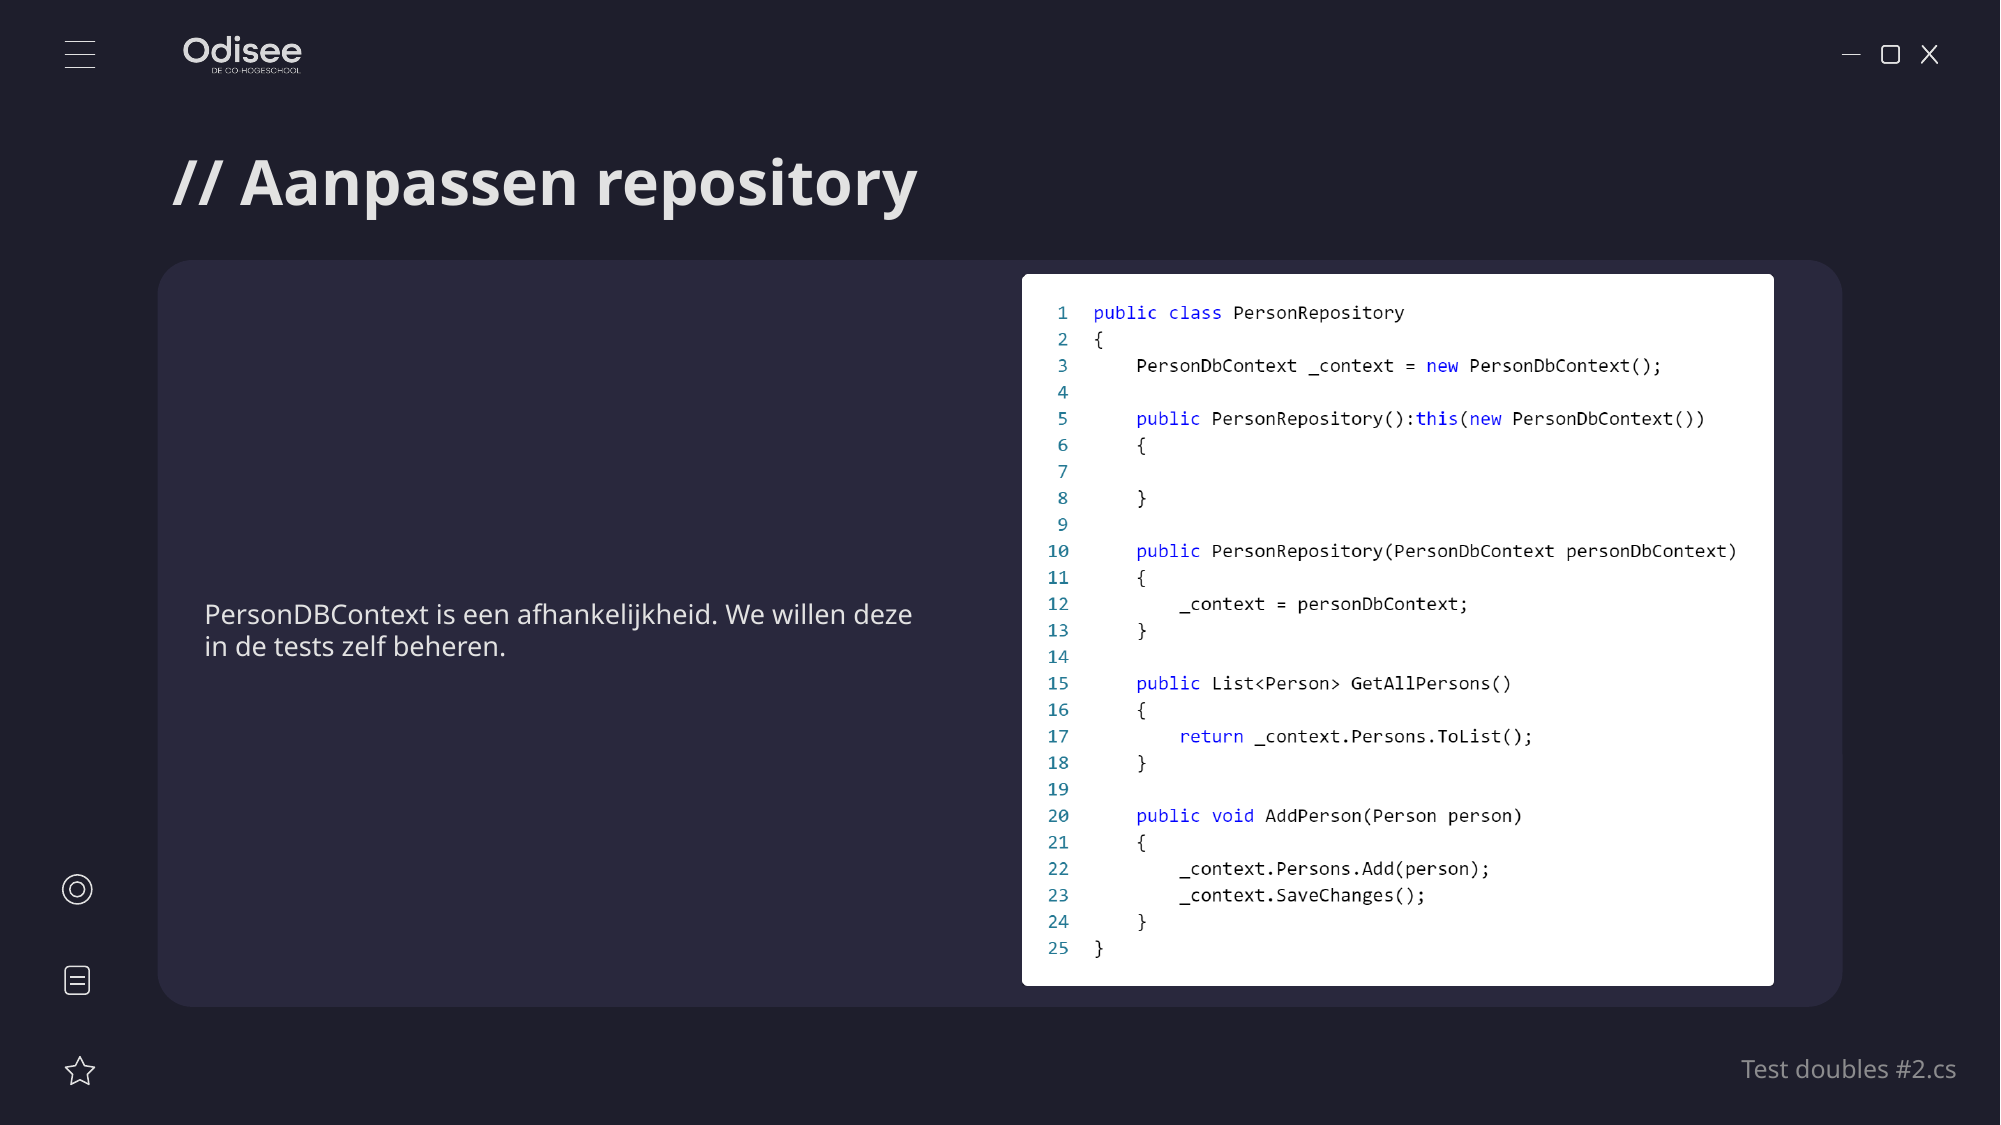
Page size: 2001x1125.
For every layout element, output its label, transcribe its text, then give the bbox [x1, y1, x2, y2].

picture [157, 10, 328, 99]
footer Test doubles #2.cs [1506, 1040, 1973, 1101]
list PersonDBContext is een afhankelijkheid. We willen deze in de tests zelf beheren. [157, 260, 955, 1000]
title // Aanpassen repository [157, 118, 1843, 244]
picture [1022, 273, 1774, 986]
